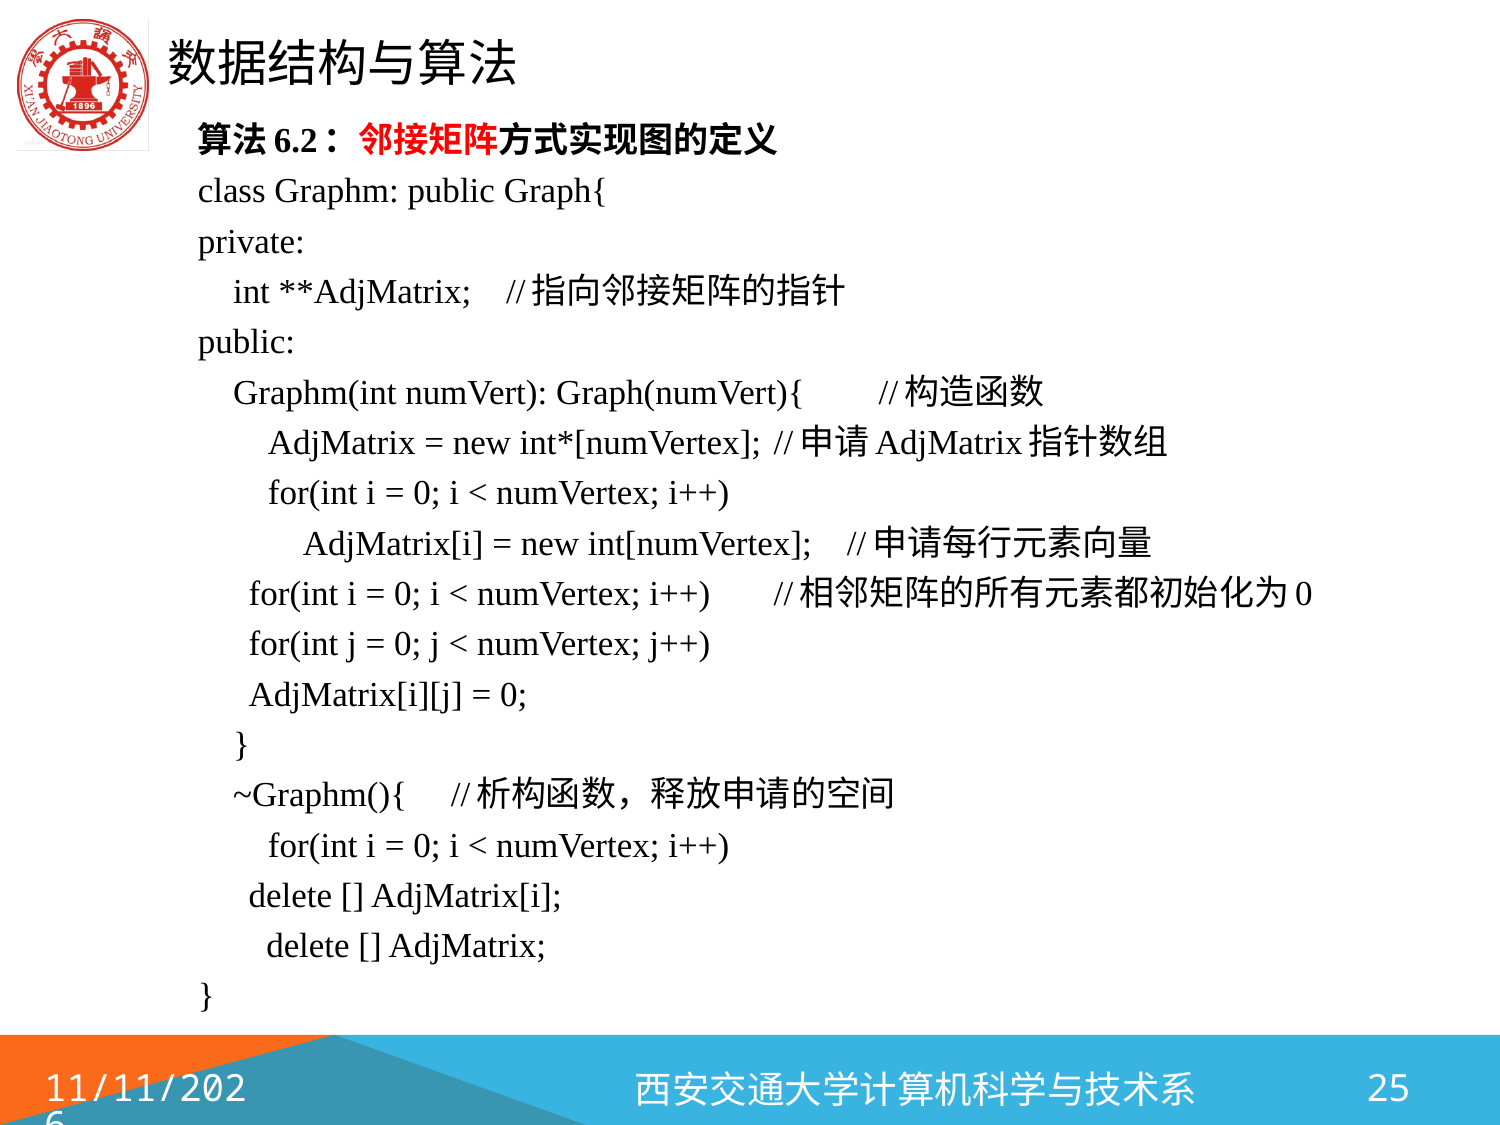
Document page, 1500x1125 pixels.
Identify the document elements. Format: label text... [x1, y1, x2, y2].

list 算法6.2：邻接矩阵方式实现图的定义 class Graphm: public Graph{ private: int **AdjMatrix; //指向邻接矩阵的指针 public: Graphm(int numVert): Graph(numVert){ //构造函数 AdjMatrix = new int*[numVertex]; //申请AdjMatrix指针数组 for(int i = 0; i < numVertex; i++) AdjMatrix[i] = new int[numVertex]; //申请每行元素向量 for(int i = 0; i < numVertex; i++) //相邻矩阵的所有元素都初始化为0 for(int j = 0; j < numVertex; j++) AdjMatrix[i][j] = 0; } ~Graphm(){ //析构函数，释放申请的空间 for(int i = 0; i < numVertex; i++) delete [] AdjMatrix[i]; delete [] AdjMatrix; } [183, 101, 1459, 1024]
picture [17, 19, 149, 151]
